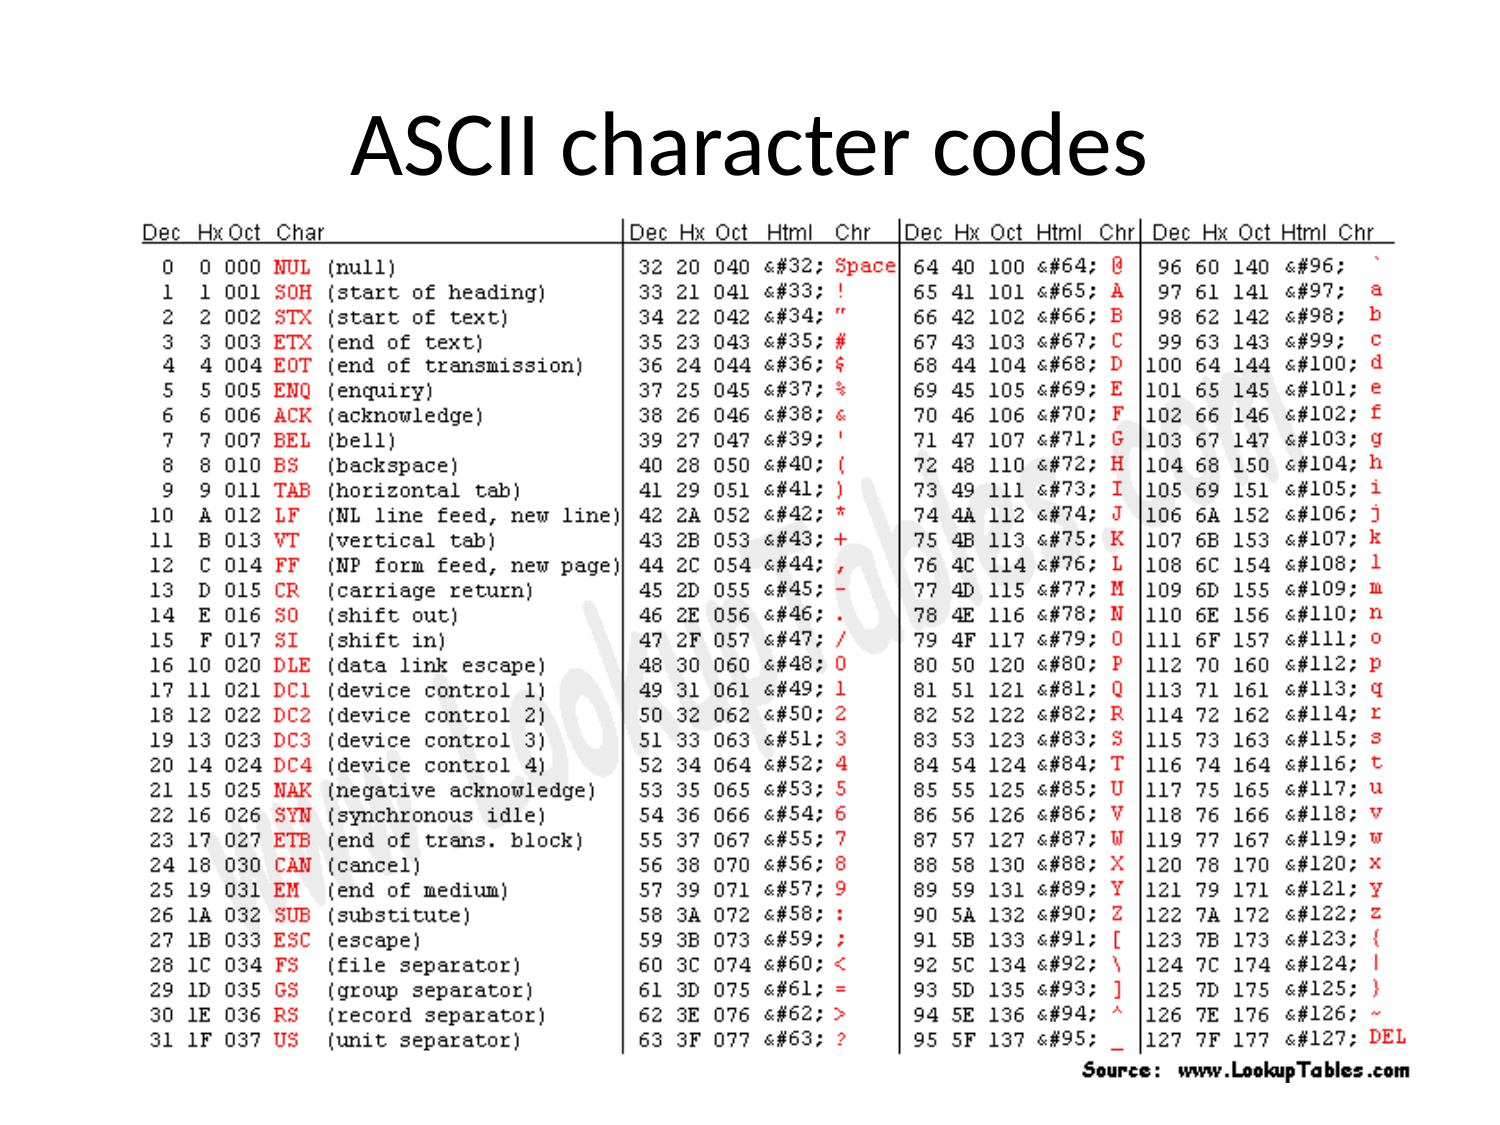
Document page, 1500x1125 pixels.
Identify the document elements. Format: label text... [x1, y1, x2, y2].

title ASCII character codes [75, 45, 1425, 233]
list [137, 212, 1413, 1083]
